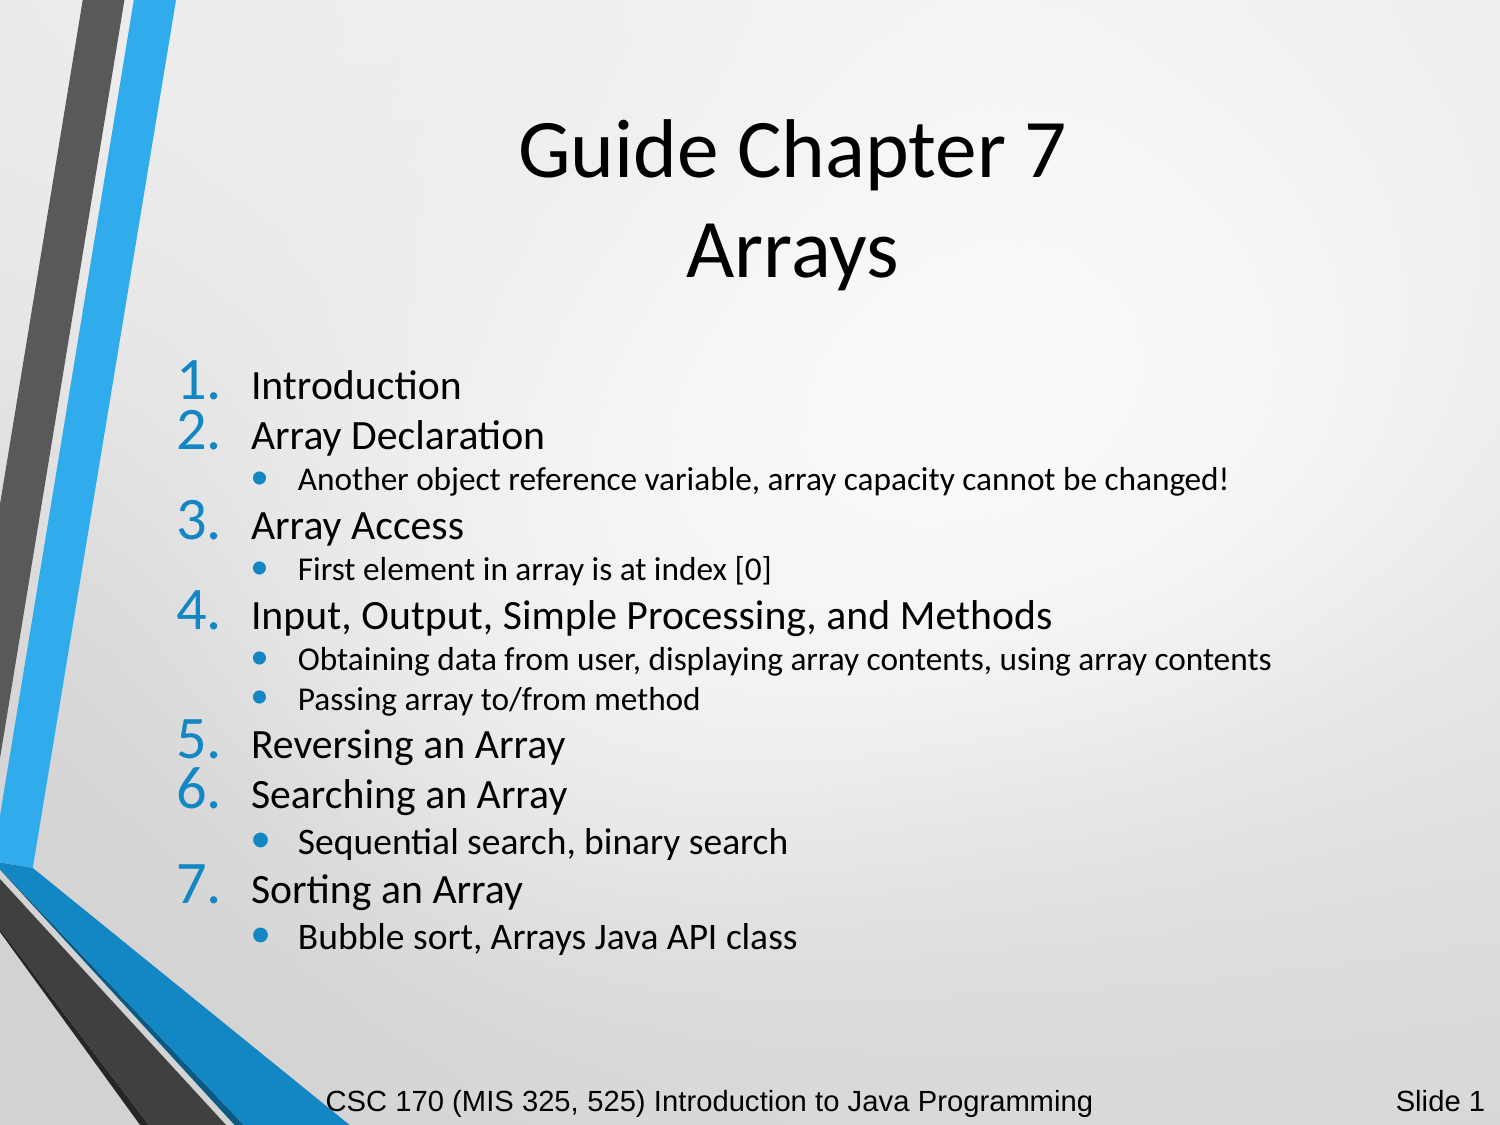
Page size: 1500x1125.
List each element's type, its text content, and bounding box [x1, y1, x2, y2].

title Guide Chapter 7 Arrays [161, 75, 1425, 313]
list Introduction Array Declaration Another object reference variable, array capacity cannot be changed! Array Access First element in array is at index [0] Input, Output, Simple Processing, and Methods Obtaining data from user, displaying array contents, using array contents Passing array to/from method Reversing an Array Searching an Array Sequential search, binary search Sorting an Array Bubble sort, Arrays Java API class [161, 350, 1425, 985]
